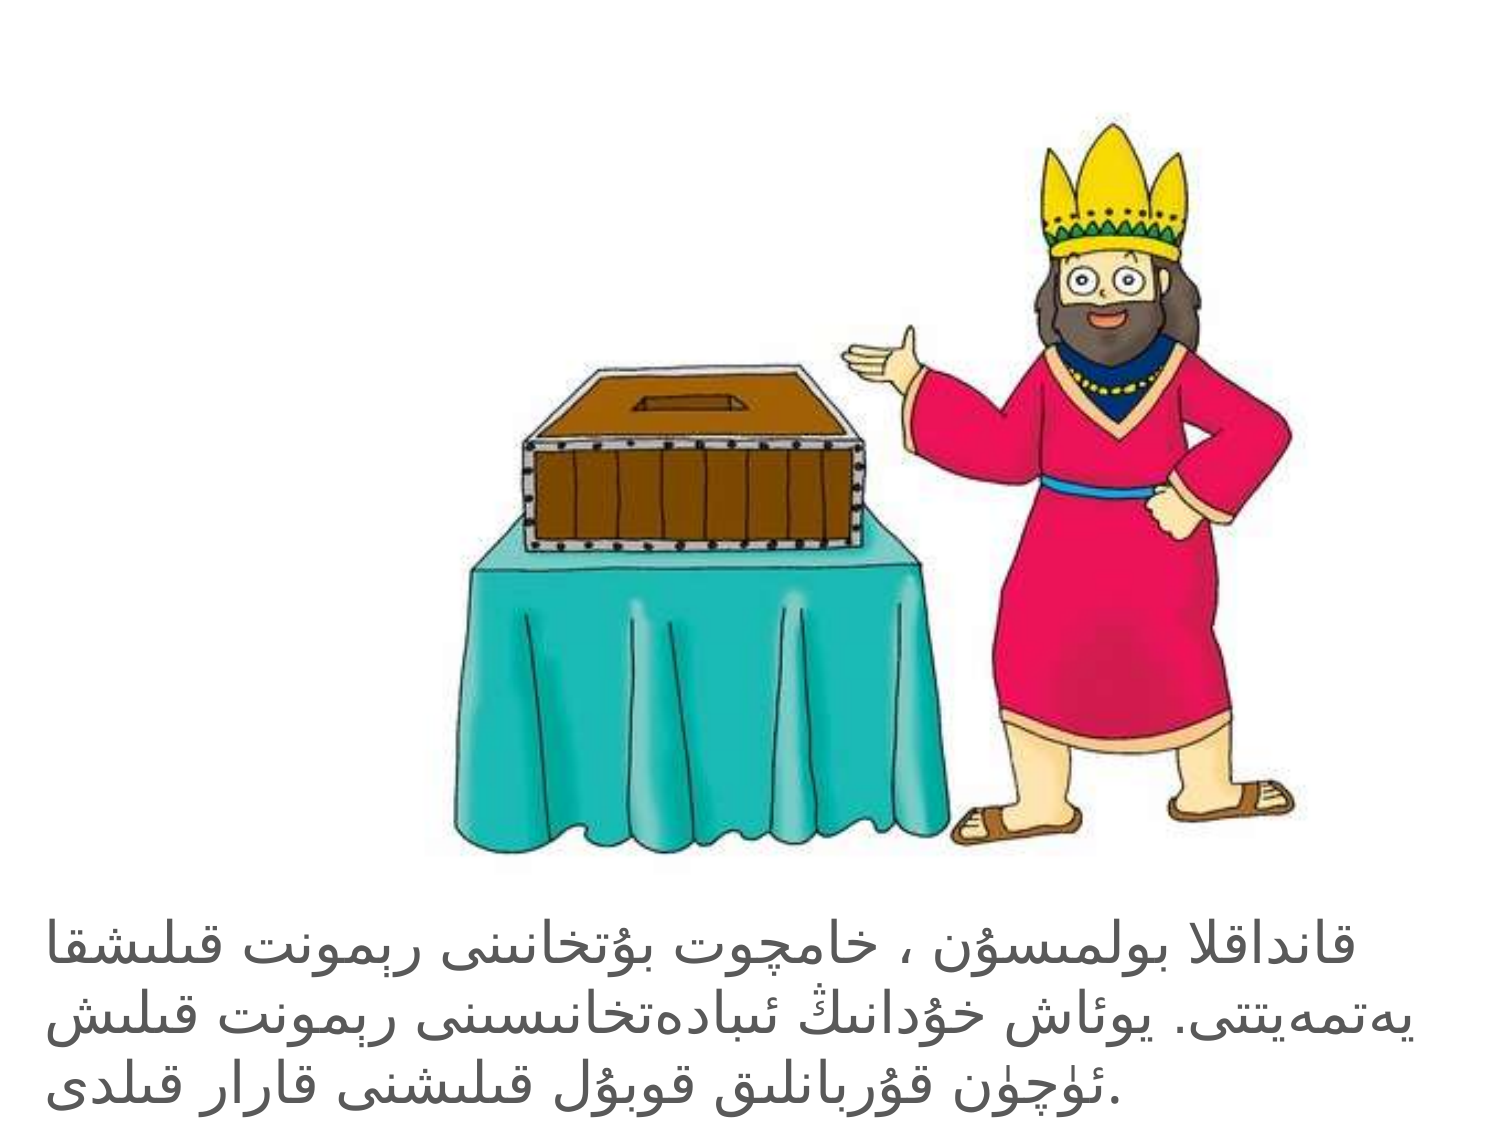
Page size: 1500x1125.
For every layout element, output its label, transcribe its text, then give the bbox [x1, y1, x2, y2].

text_box قانداقلا بولمىسۇن ، خامچوت بۇتخانىنى رېمونت قىلىشقا يەتمەيتتى. يوئاش خۇدانىڭ ئىبادەتخانىسىنى رېمونت قىلىش ئۈچۈن قۇربانلىق قوبۇل قىلىشنى قارار قىلدى. [29, 897, 1500, 1123]
picture [2, 6, 1436, 894]
